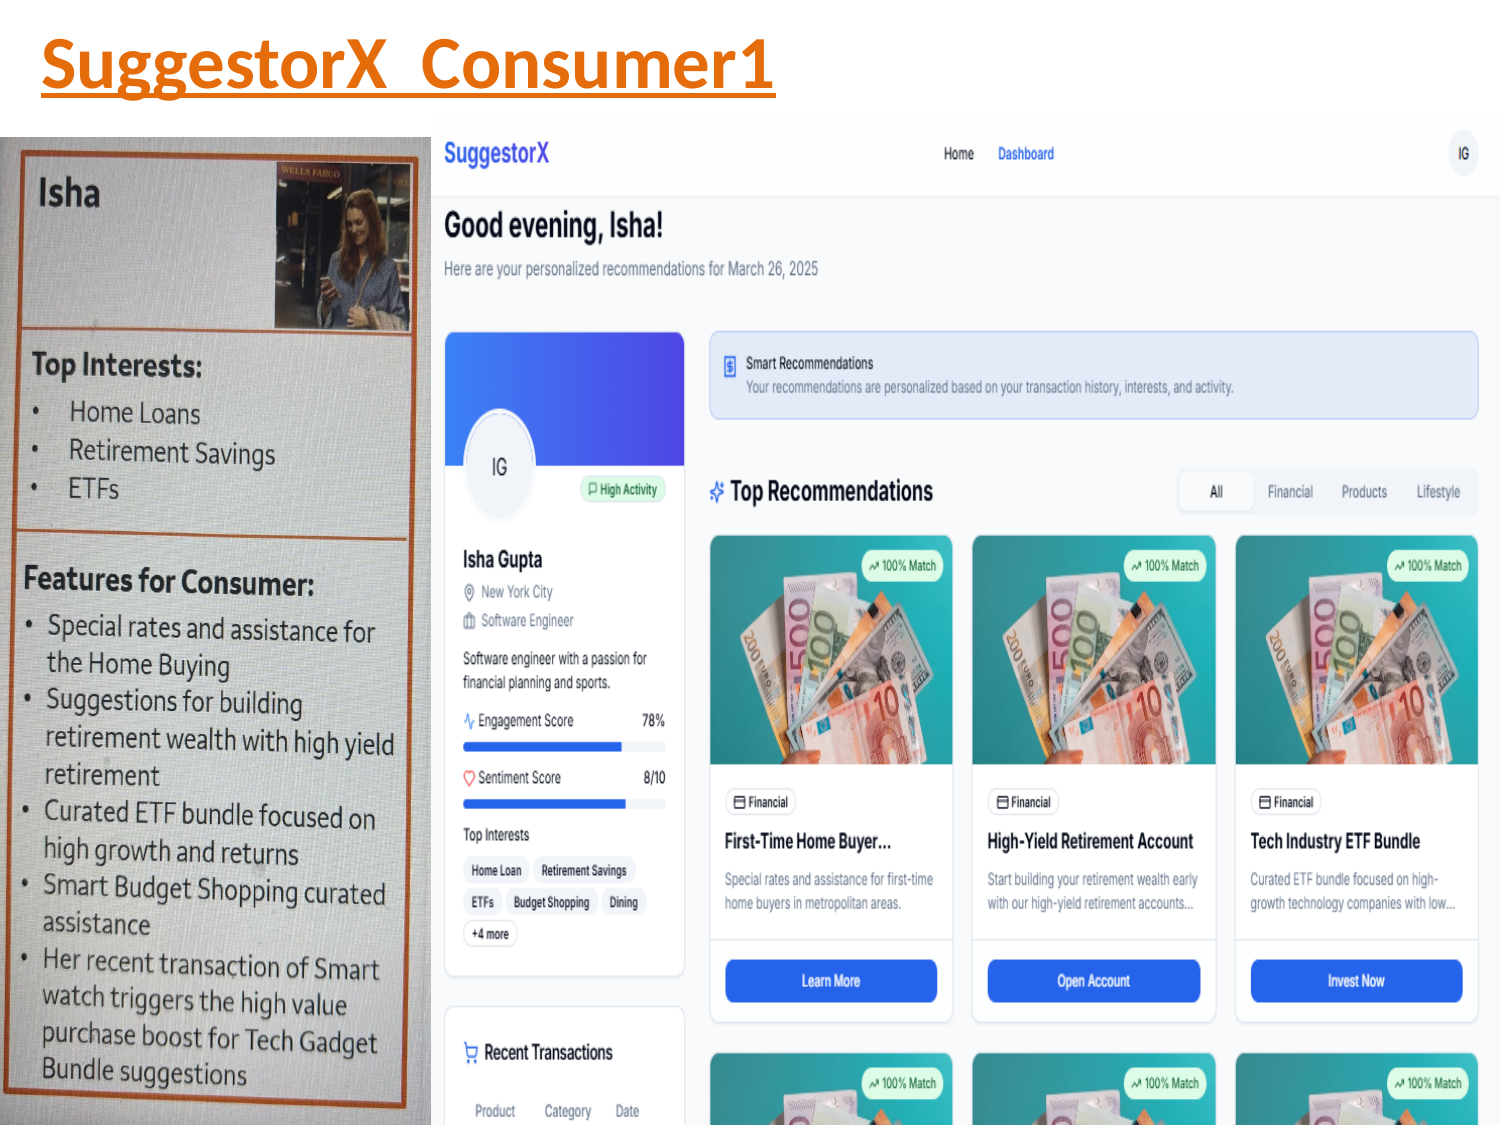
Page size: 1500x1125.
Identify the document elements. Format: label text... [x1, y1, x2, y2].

picture [0, 111, 1500, 1125]
text_box SuggestorX Consumer1 [26, 6, 975, 111]
